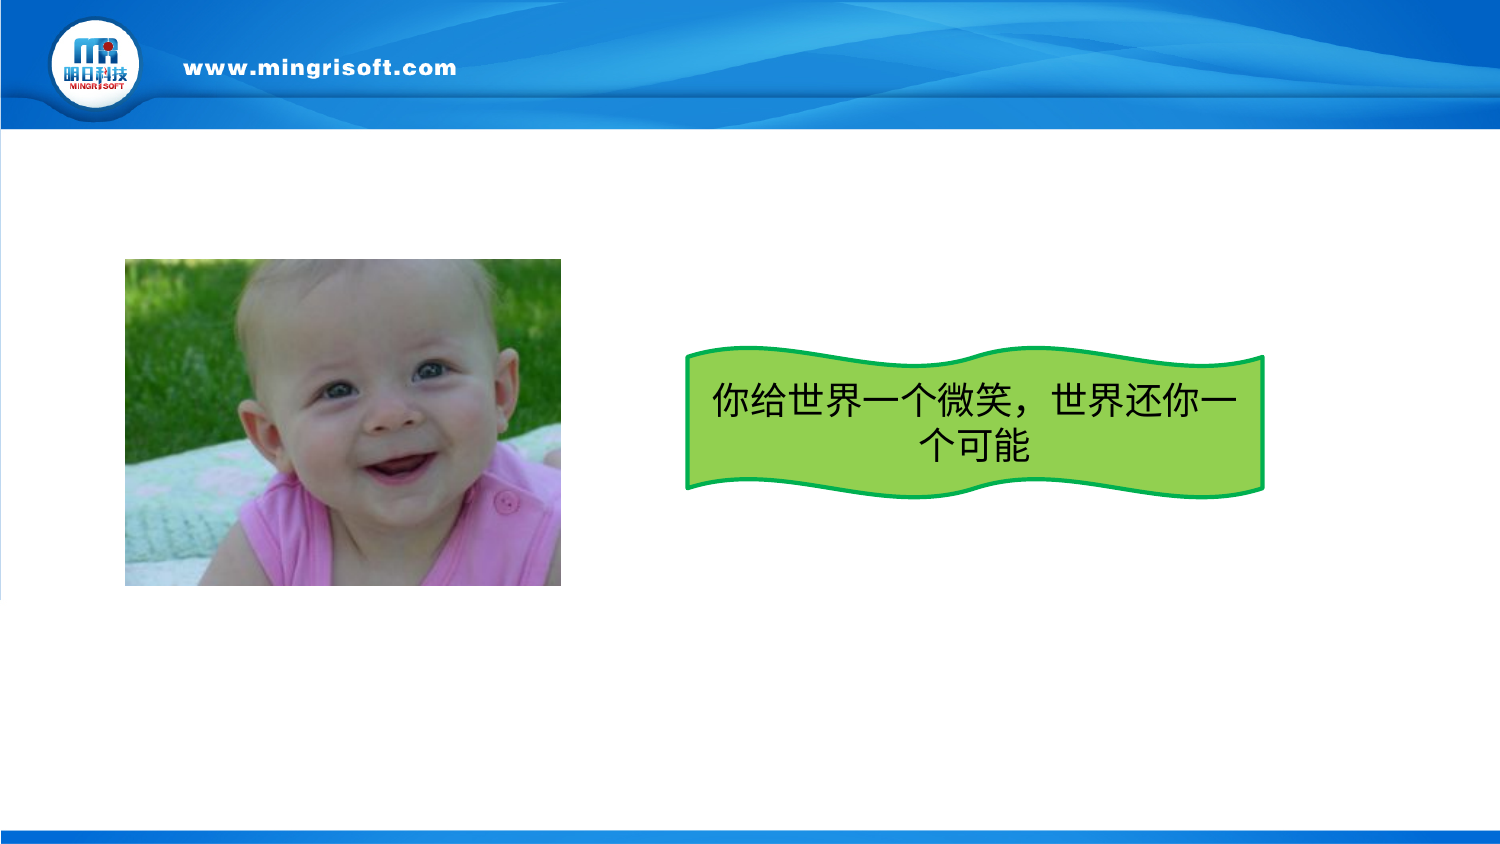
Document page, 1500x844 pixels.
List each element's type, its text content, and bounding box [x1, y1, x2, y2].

picture [0, 0, 1500, 844]
text_box 你给世界一个微笑，世界还你一个可能 [685, 345, 1265, 500]
